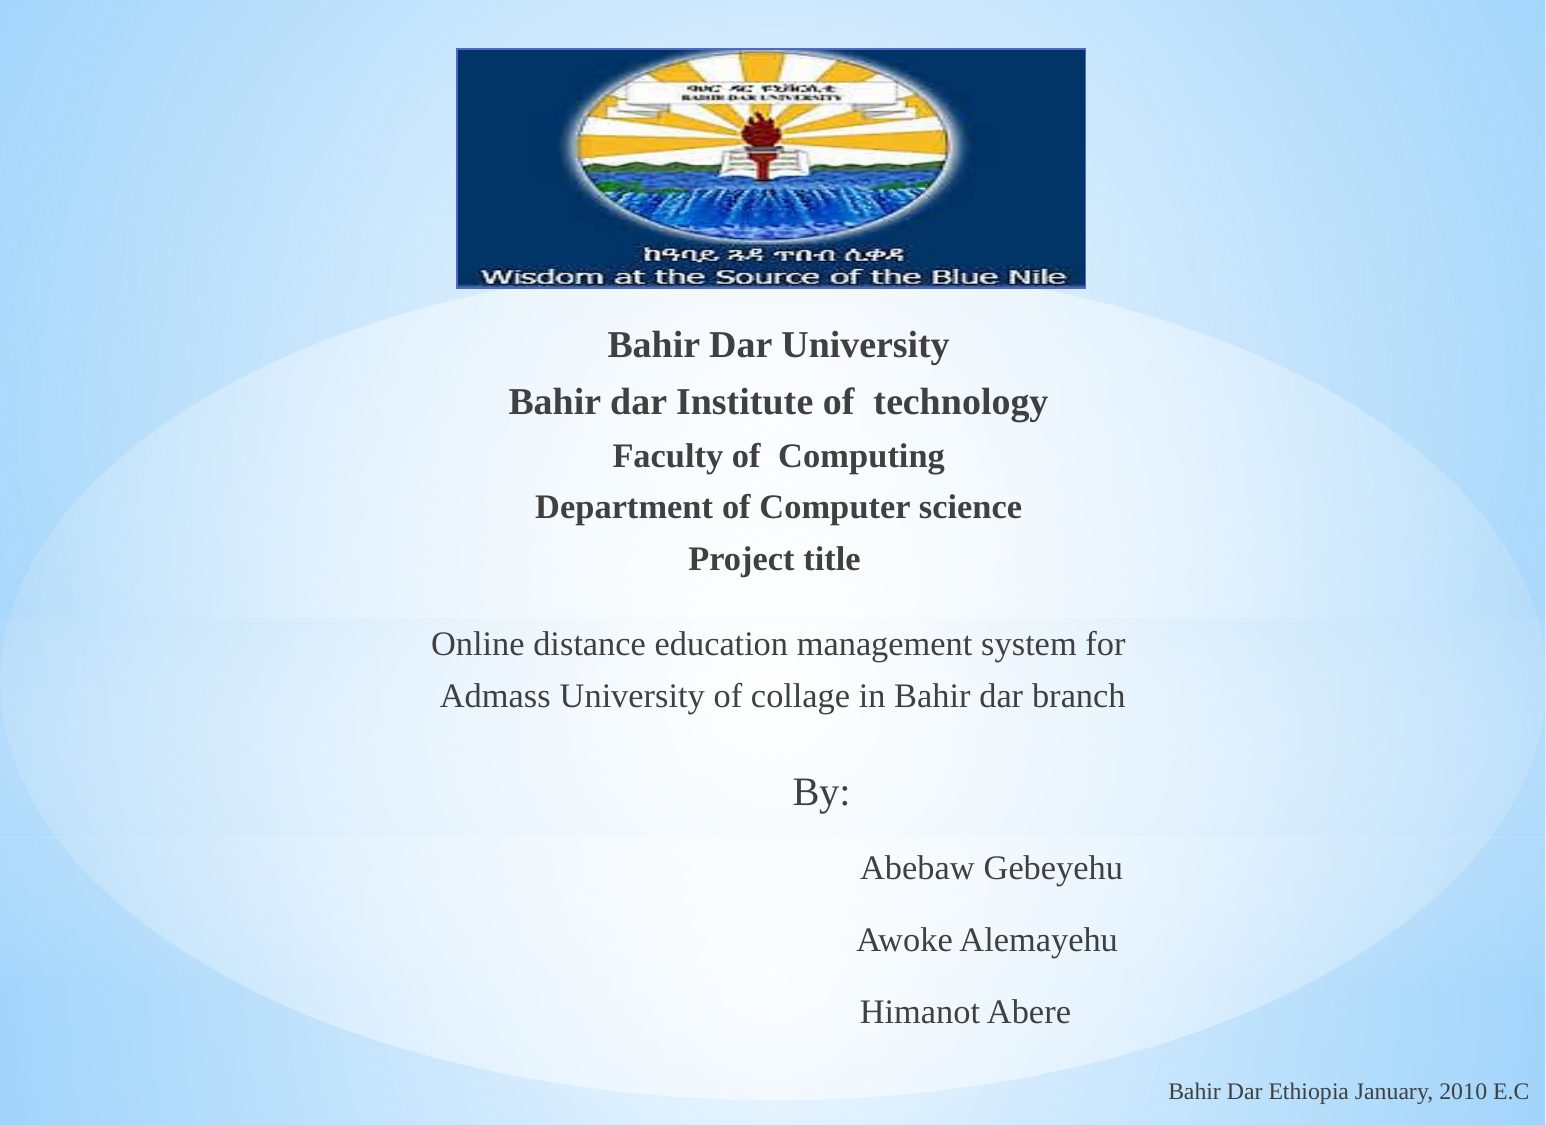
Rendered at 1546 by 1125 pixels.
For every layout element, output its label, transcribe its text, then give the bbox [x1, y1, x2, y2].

list Bahir dar university Bahir Dar University Bahir dar Institute of technology Faculty of Computing Department of Computer science Project title Online distance education management system for Admass University of collage in Bahir dar branch By: Abebaw Gebeyehu Awoke Alemayehu Himanot Abere Bahir Dar Ethiopia January, 2010 E.C [12, 24, 1546, 1113]
picture [457, 49, 1086, 288]
